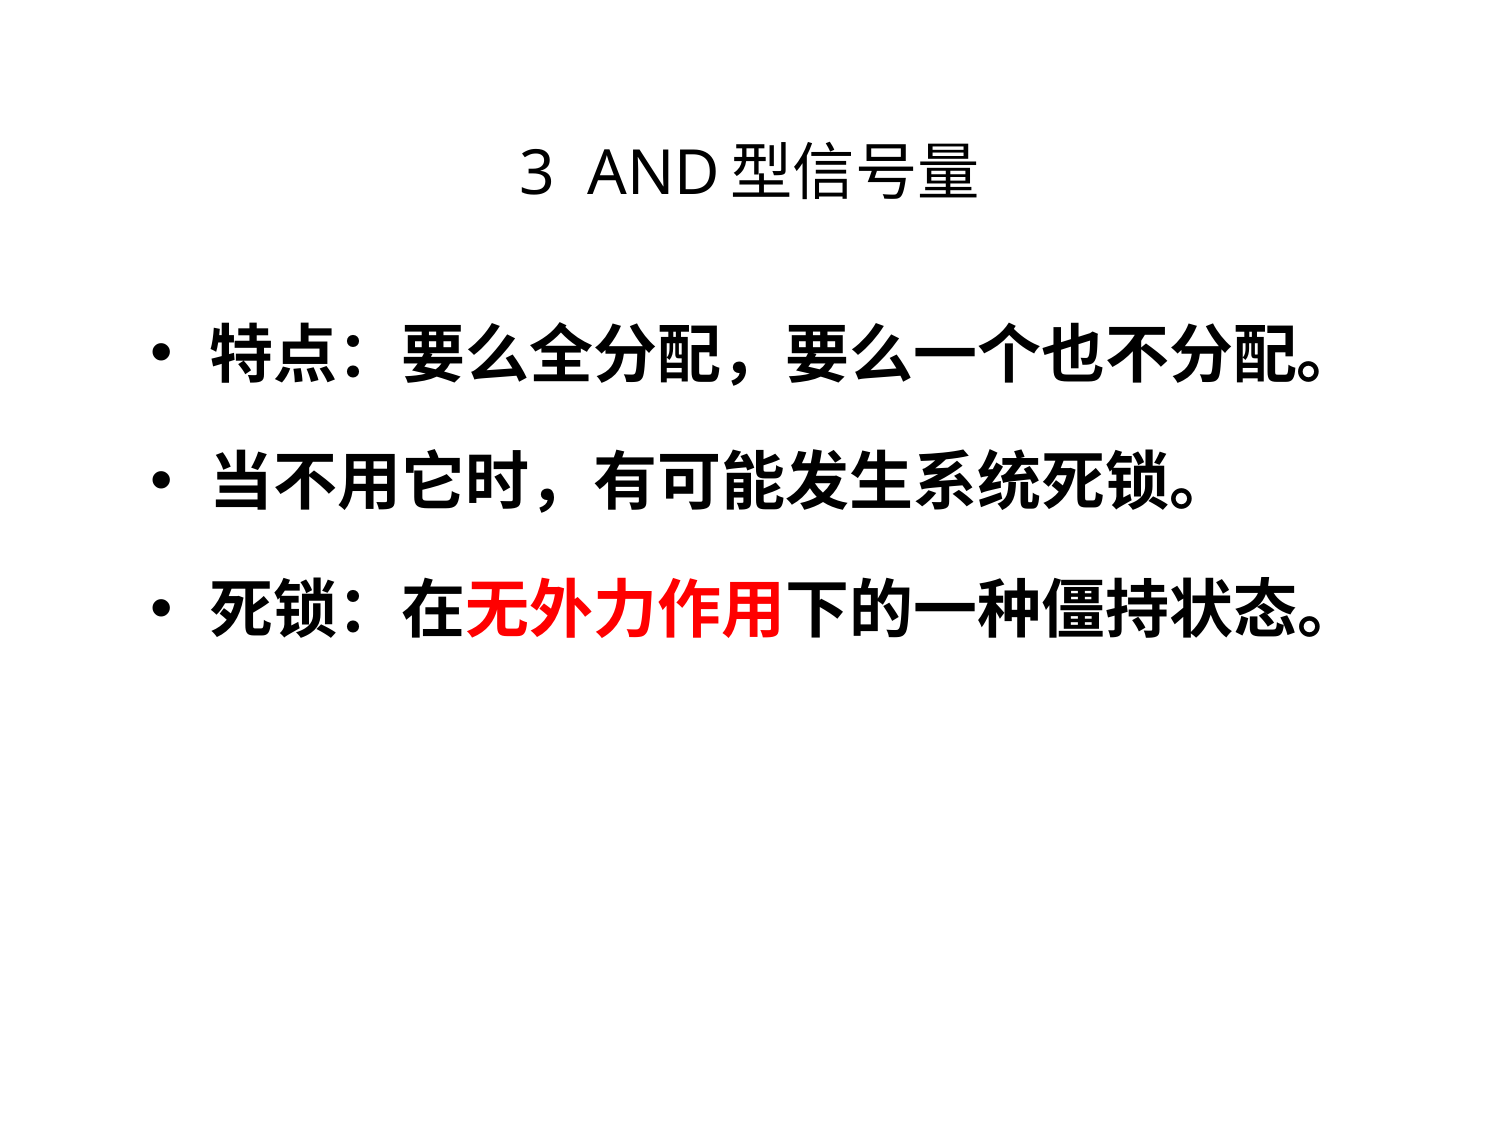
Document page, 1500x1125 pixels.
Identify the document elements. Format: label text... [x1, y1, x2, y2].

list 特点：要么全分配，要么一个也不分配。 当不用它时，有可能发生系统死锁。 死锁：在无外力作用下的一种僵持状态。 [135, 267, 1341, 717]
title 3 AND型信号量 [50, 125, 1450, 216]
